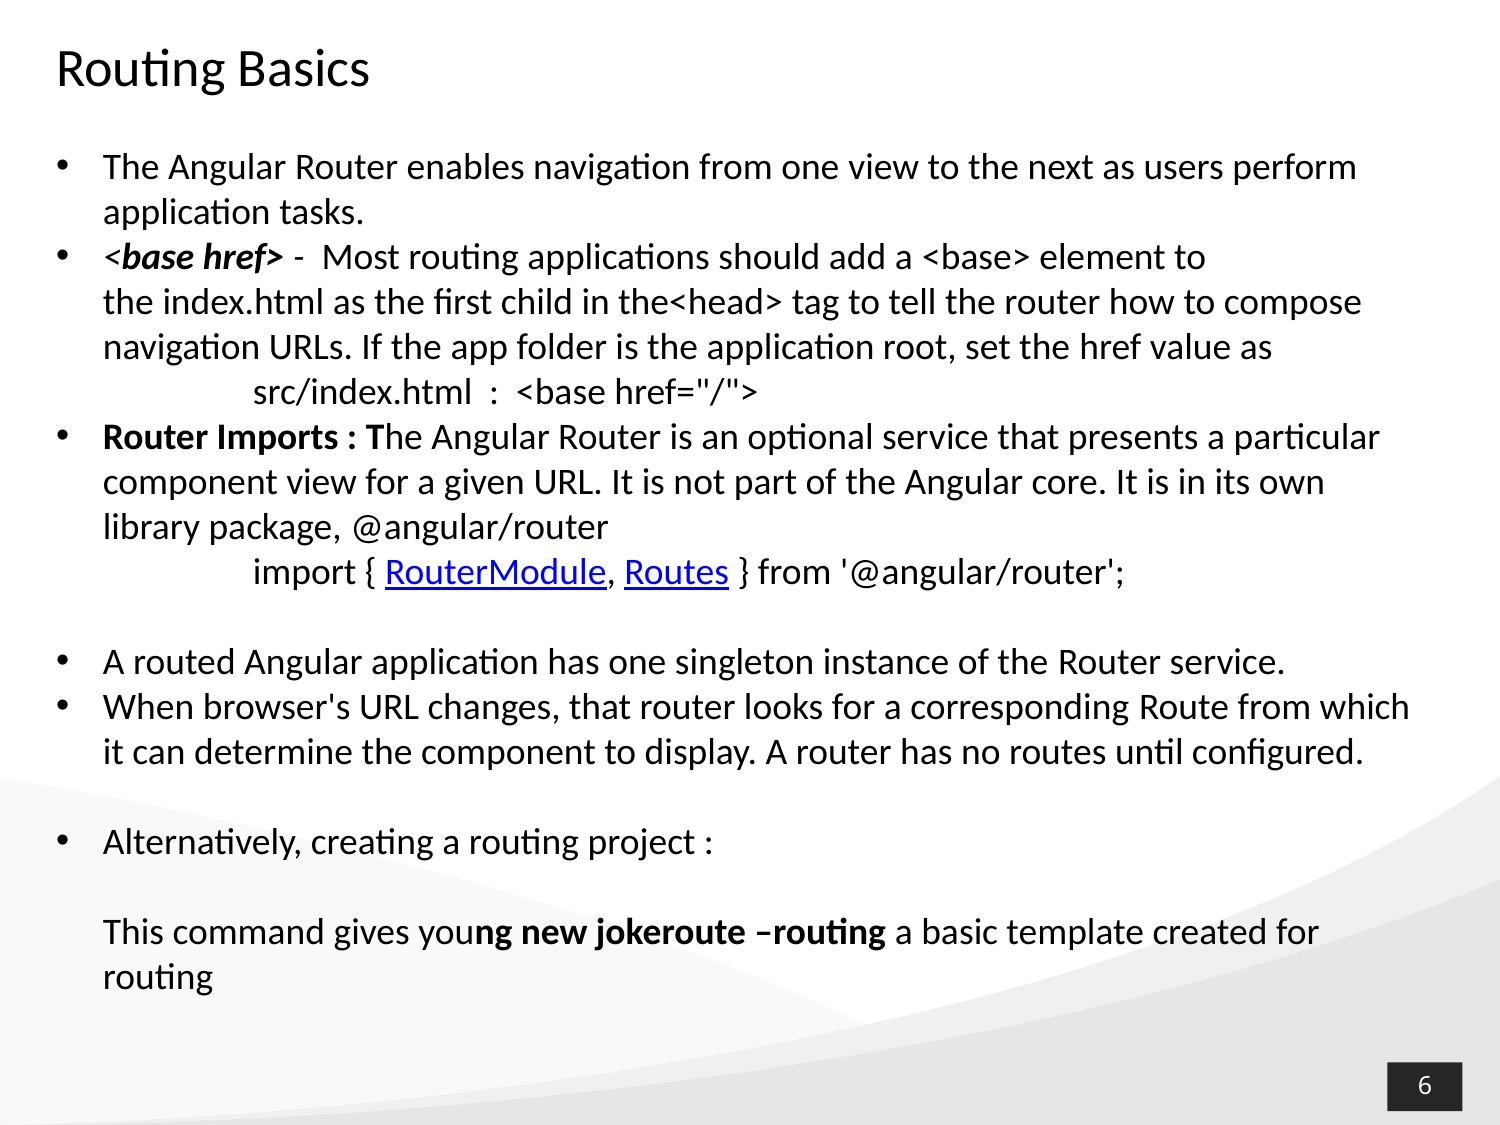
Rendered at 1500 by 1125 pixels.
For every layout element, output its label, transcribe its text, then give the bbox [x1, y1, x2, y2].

picture [0, 0, 1500, 1125]
text_box The Angular Router enables navigation from one view to the next as users perform application tasks. <base href> - Most routing applications should add a <base> element to the index.html as the first child in the<head> tag to tell the router how to compose navigation URLs. If the app folder is the application root, set the href value as src/index.html : <base href="/"> Router Imports : The Angular Router is an optional service that presents a particular component view for a given URL. It is not part of the Angular core. It is in its own library package, @angular/router import { RouterModule, Routes } from '@angular/router'; A routed Angular application has one singleton instance of the Router service. When browser's URL changes, that router looks for a corresponding Route from which it can determine the component to display. A router has no routes until configured. Alternatively, creating a routing project : This command gives young new jokeroute –routing a basic template created for routing [41, 134, 1436, 1095]
title Routing Basics [41, 7, 1233, 124]
